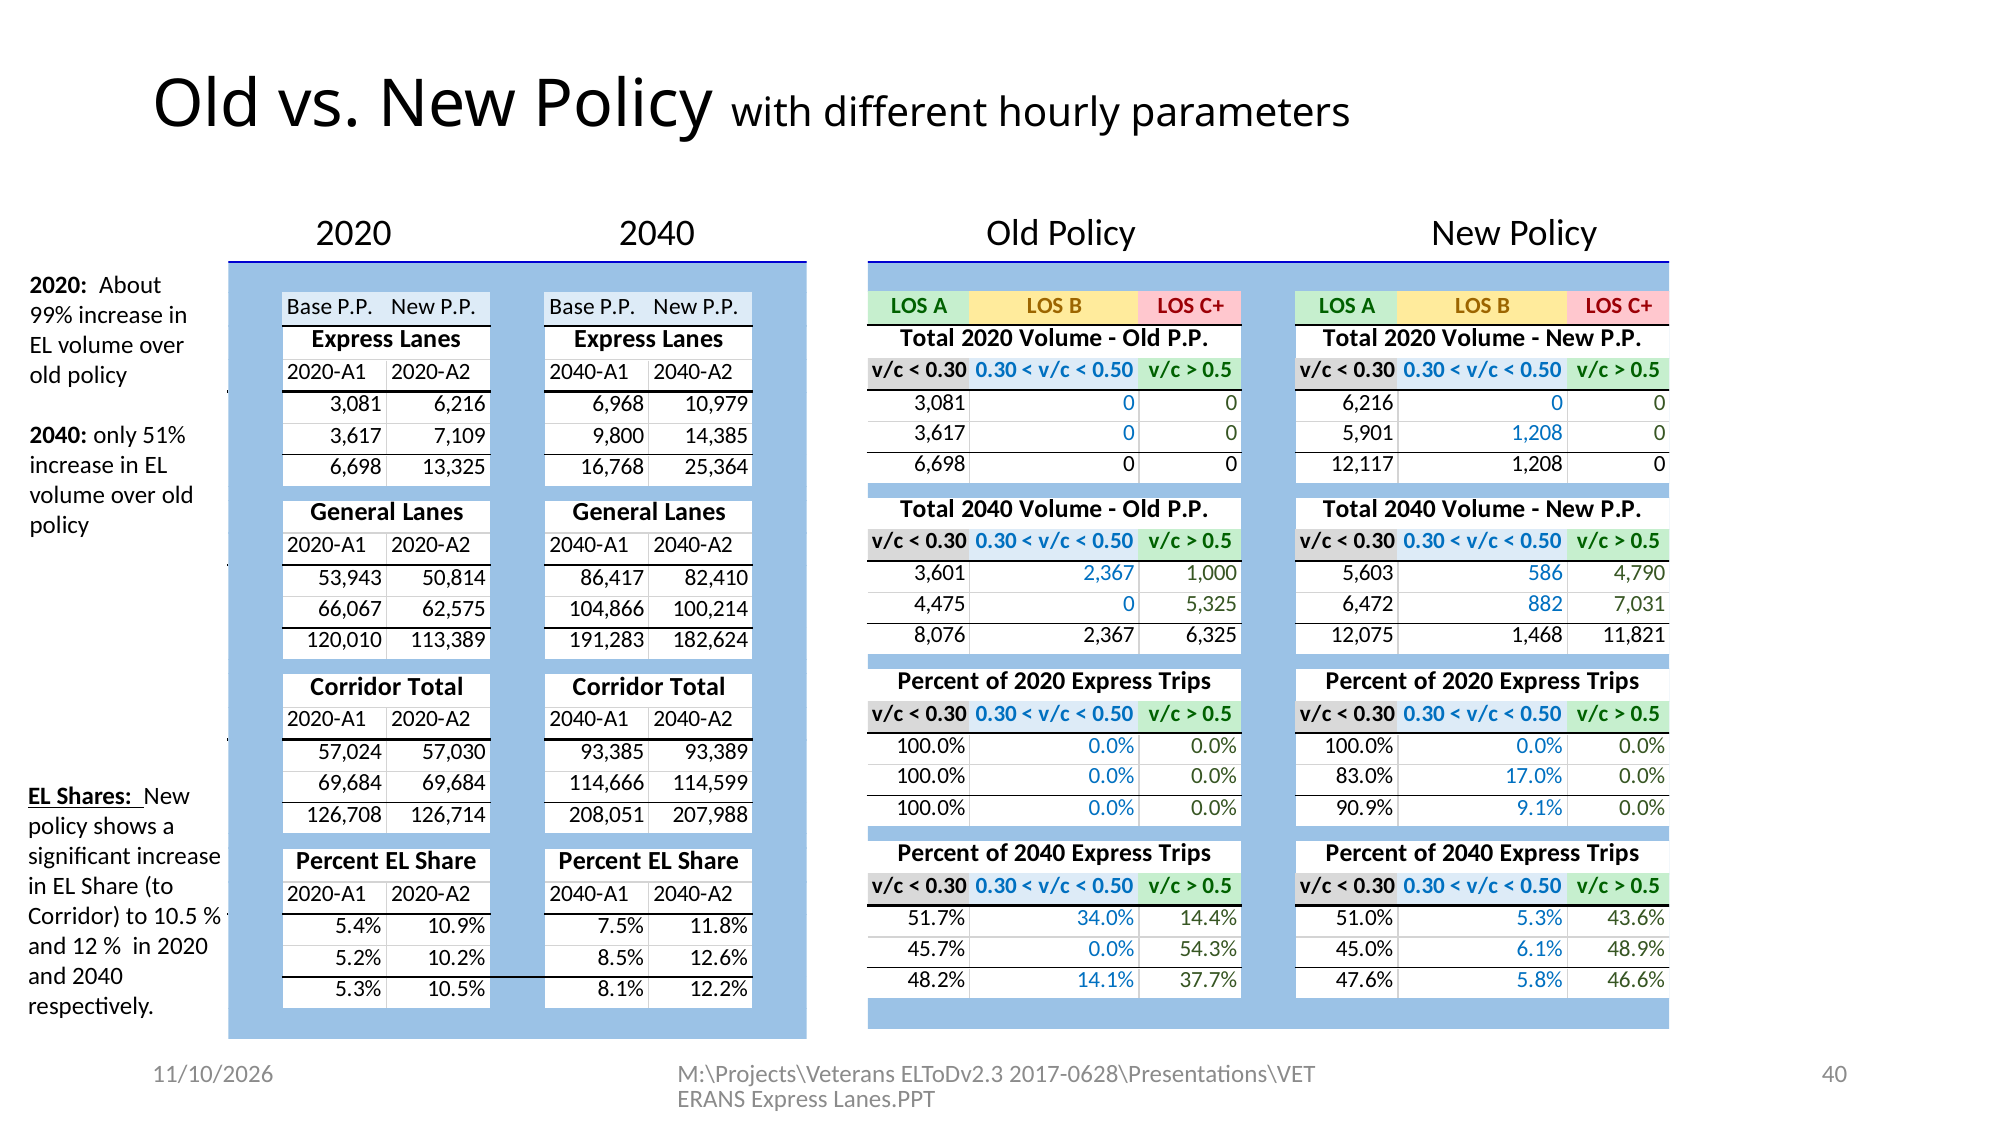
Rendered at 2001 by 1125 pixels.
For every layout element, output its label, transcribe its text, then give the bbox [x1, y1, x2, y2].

picture [227, 260, 808, 1041]
slide_number 40 [1412, 1042, 1863, 1103]
text_box 2020 [300, 200, 465, 260]
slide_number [137, 1042, 588, 1103]
text_box 2020: About 99% increase in EL volume over old policy 2040: only 51% increase in EL volume over old policy [14, 261, 210, 546]
text_box New Policy [1416, 200, 1630, 260]
picture [866, 260, 1671, 1031]
footer M:\Projects\Veterans ELToDv2.3 2017-0628\Presentations\VETERANS Express Lanes.PPT [662, 1042, 1338, 1103]
text_box Old Policy [971, 200, 1179, 260]
text_box EL Shares: New policy shows a significant increase in EL Share (to Corridor) to 10.5 % and 12 % in 2020 and 2040 respectively. [13, 772, 227, 1027]
text_box 2040 [604, 200, 768, 260]
title Old vs. New Policy with different hourly parameters [137, 61, 1863, 149]
